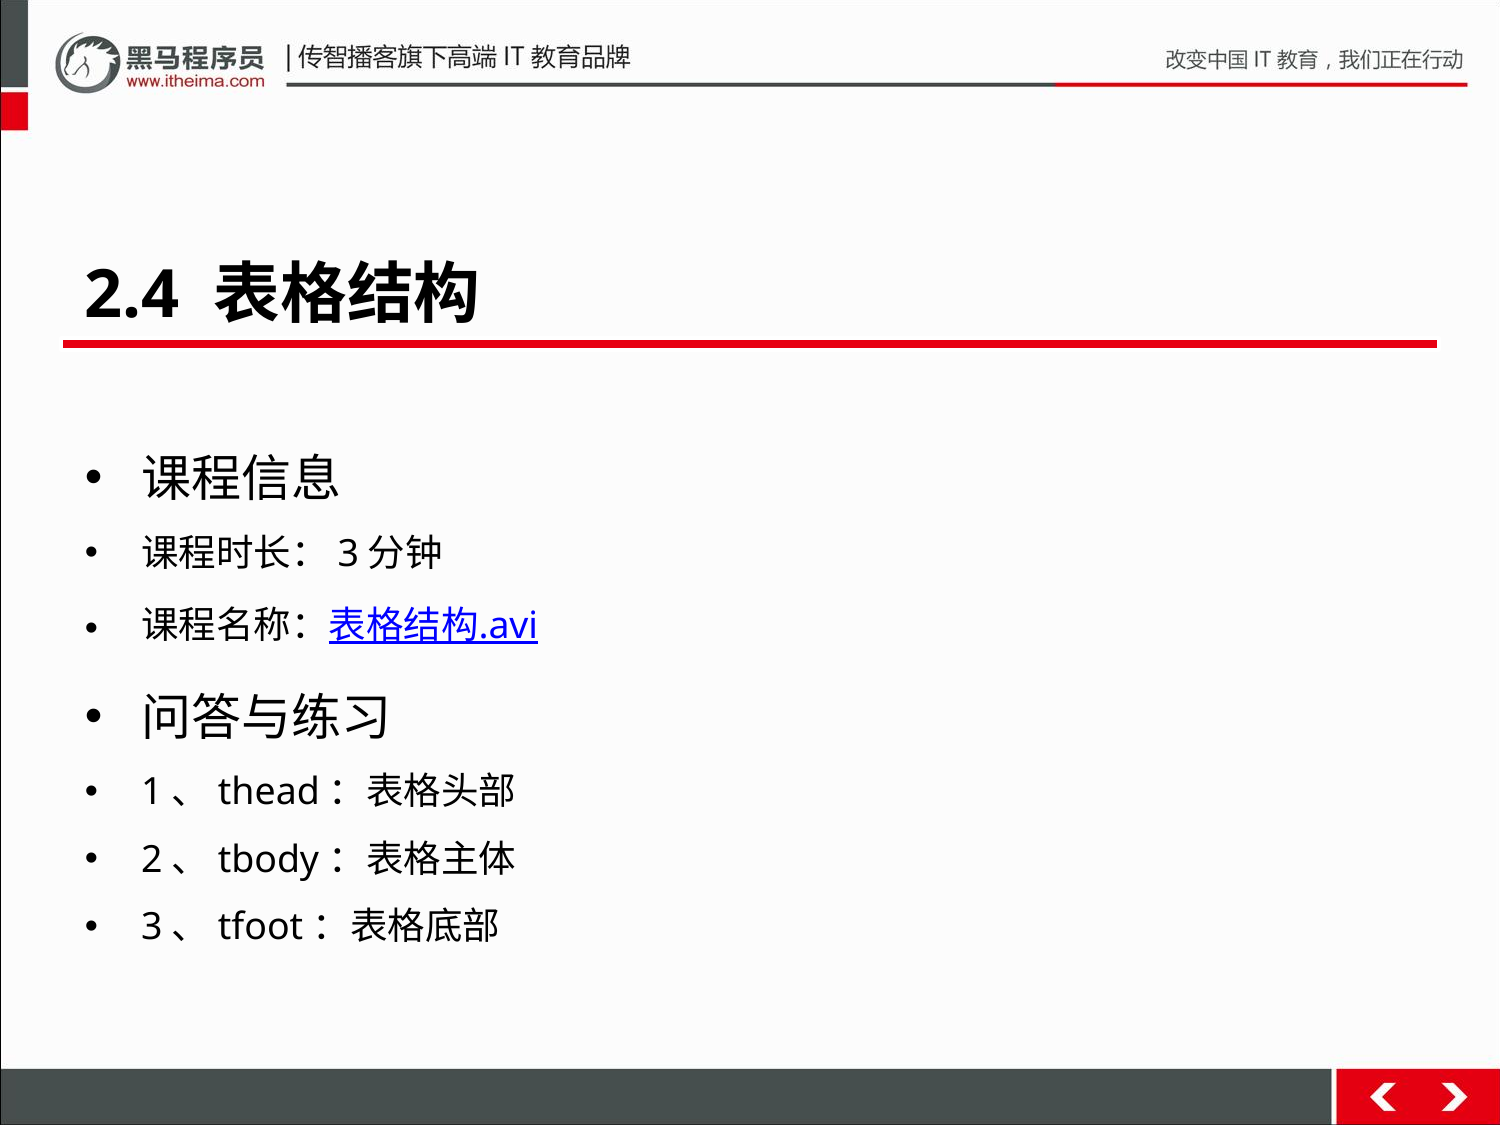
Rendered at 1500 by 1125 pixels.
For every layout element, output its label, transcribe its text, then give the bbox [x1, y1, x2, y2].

picture [0, 0, 1500, 1125]
text_box 2.4 表格结构 [70, 243, 1382, 339]
text_box 课程信息 课程时长：3分钟 课程名称：表格结构.avi 问答与练习 1、thead：表格头部 2、tbody：表格主体 3、tfoot：表格底部 [69, 408, 1451, 955]
